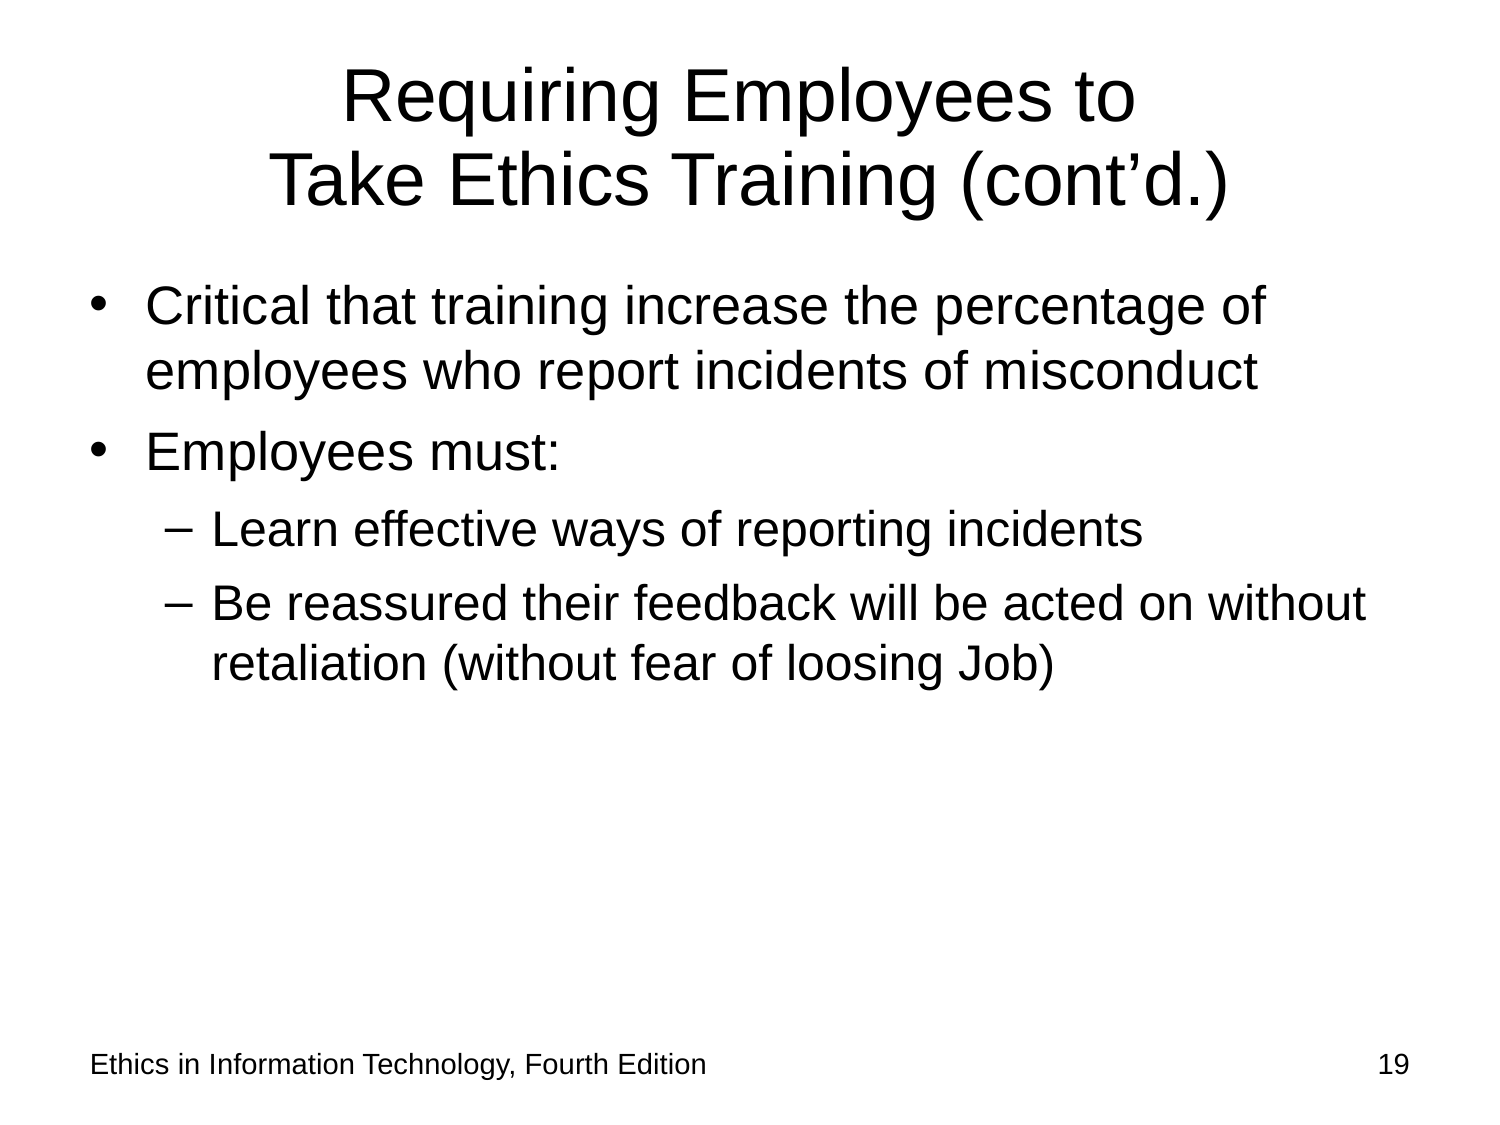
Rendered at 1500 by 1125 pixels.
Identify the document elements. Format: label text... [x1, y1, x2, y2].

title Requiring Employees to Take Ethics Training (cont’d.) [74, 44, 1425, 233]
slide_number 19 [1074, 1037, 1425, 1103]
list Critical that training increase the percentage of employees who report incidents of misconduct Employees must: Learn effective ways of reporting incidents Be reassured their feedback will be acted on without retaliation (without fear of loosing Job) [74, 262, 1425, 1005]
footer Ethics in Information Technology, Fourth Edition [74, 1037, 1074, 1103]
